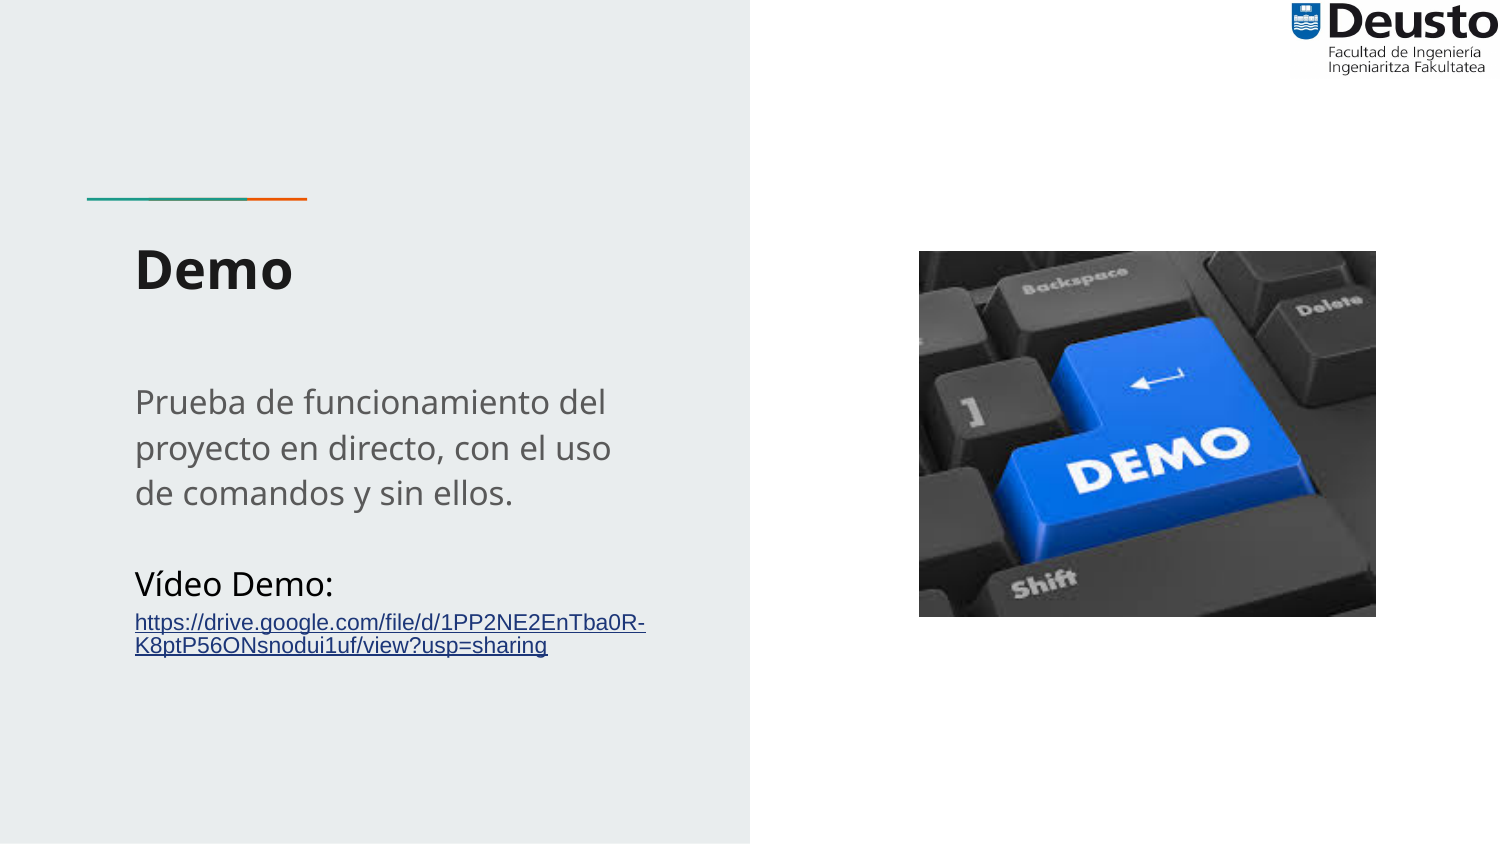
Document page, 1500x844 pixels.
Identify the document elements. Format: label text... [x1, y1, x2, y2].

subtitle Prueba de funcionamiento del proyecto en directo, con el uso de comandos y sin ellos. Vídeo Demo: [119, 649, 662, 707]
title Demo [119, 216, 662, 364]
text_box https://drive.google.com/file/d/1PP2NE2EnTba0R-K8ptP56ONsnodui1uf/view?usp=sharing [119, 593, 662, 649]
picture [919, 251, 1376, 617]
picture [1290, 0, 1500, 80]
subtitle Prueba de funcionamiento del proyecto en directo, con el uso de comandos y sin ellos. Vídeo Demo: [119, 364, 662, 593]
